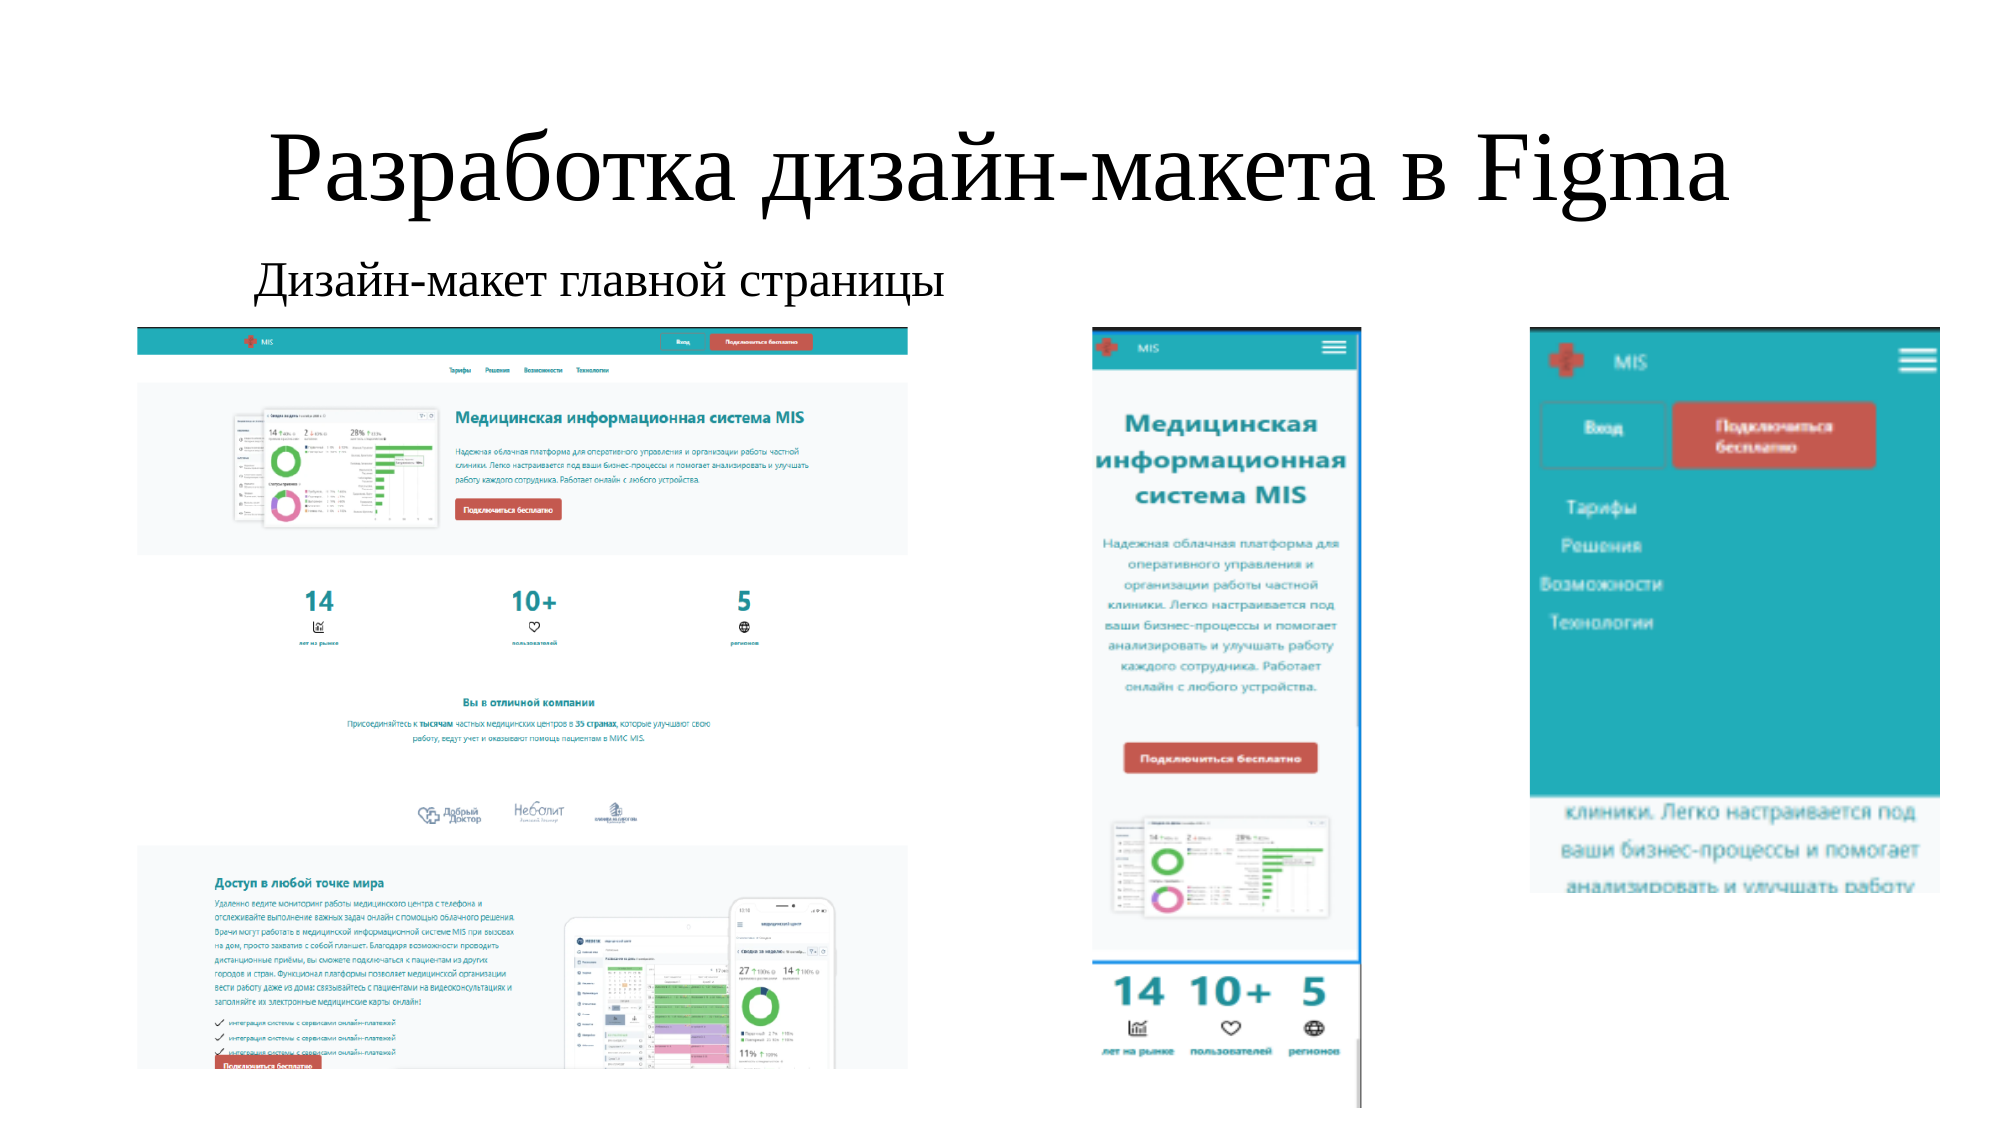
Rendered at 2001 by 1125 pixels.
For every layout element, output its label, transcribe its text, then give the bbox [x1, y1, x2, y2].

picture [137, 327, 908, 1069]
picture [1092, 327, 1362, 1108]
text_box Дизайн-макет главной страницы [238, 239, 1673, 315]
picture [1529, 327, 1940, 893]
title Разработка дизайн-макета в Figma [137, 59, 1863, 278]
